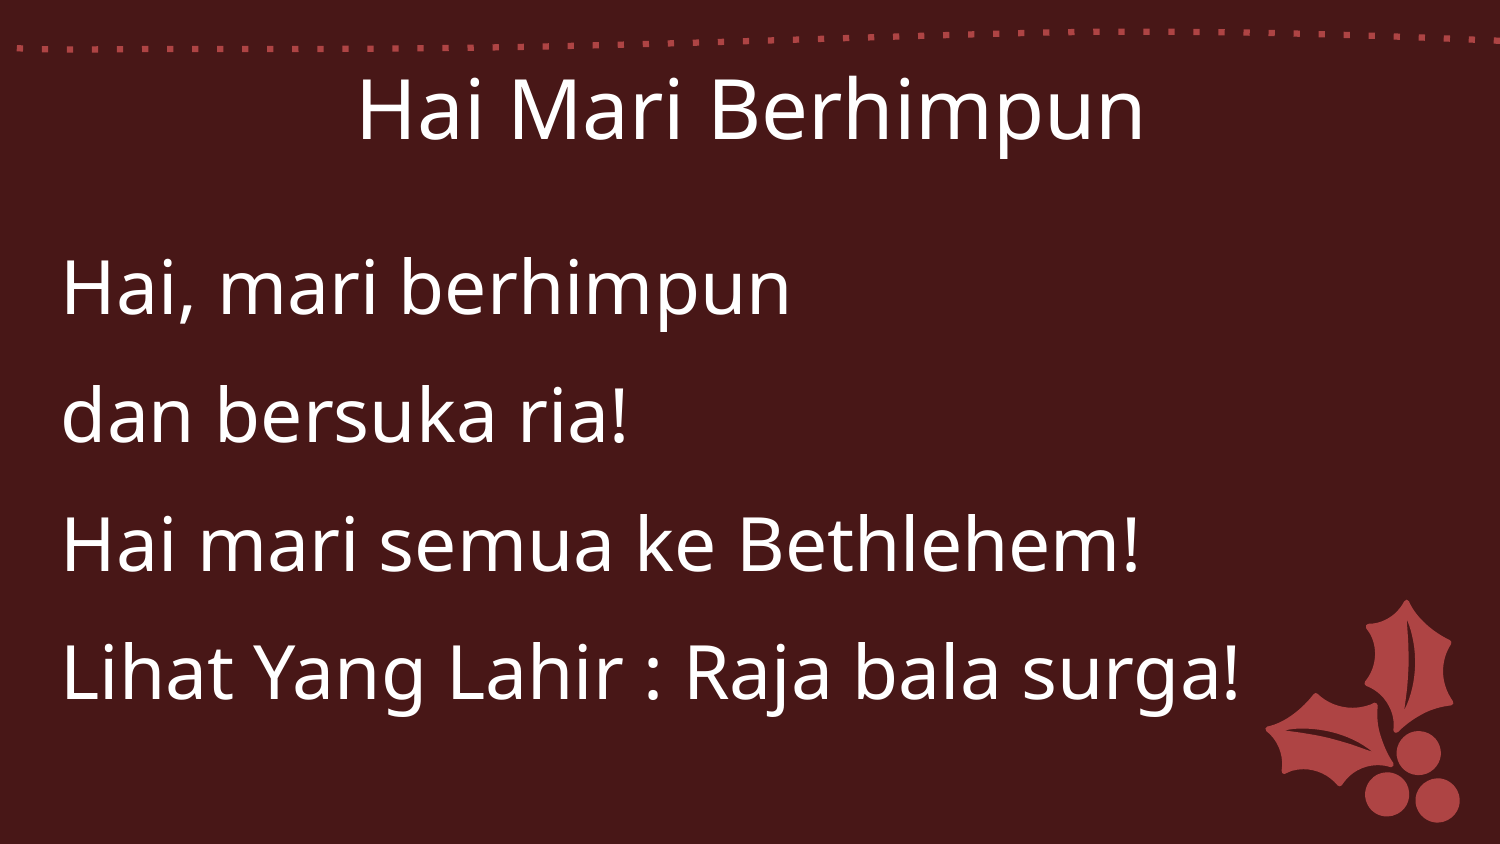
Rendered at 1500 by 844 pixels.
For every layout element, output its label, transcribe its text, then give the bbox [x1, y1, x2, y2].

text_box Hai Mari Berhimpun [262, 64, 1242, 148]
text_box Hai, mari berhimpun dan bersuka ria! Hai mari semua ke Bethlehem! Lihat Yang Lahir : Raja bala surga! [20, 210, 1500, 712]
